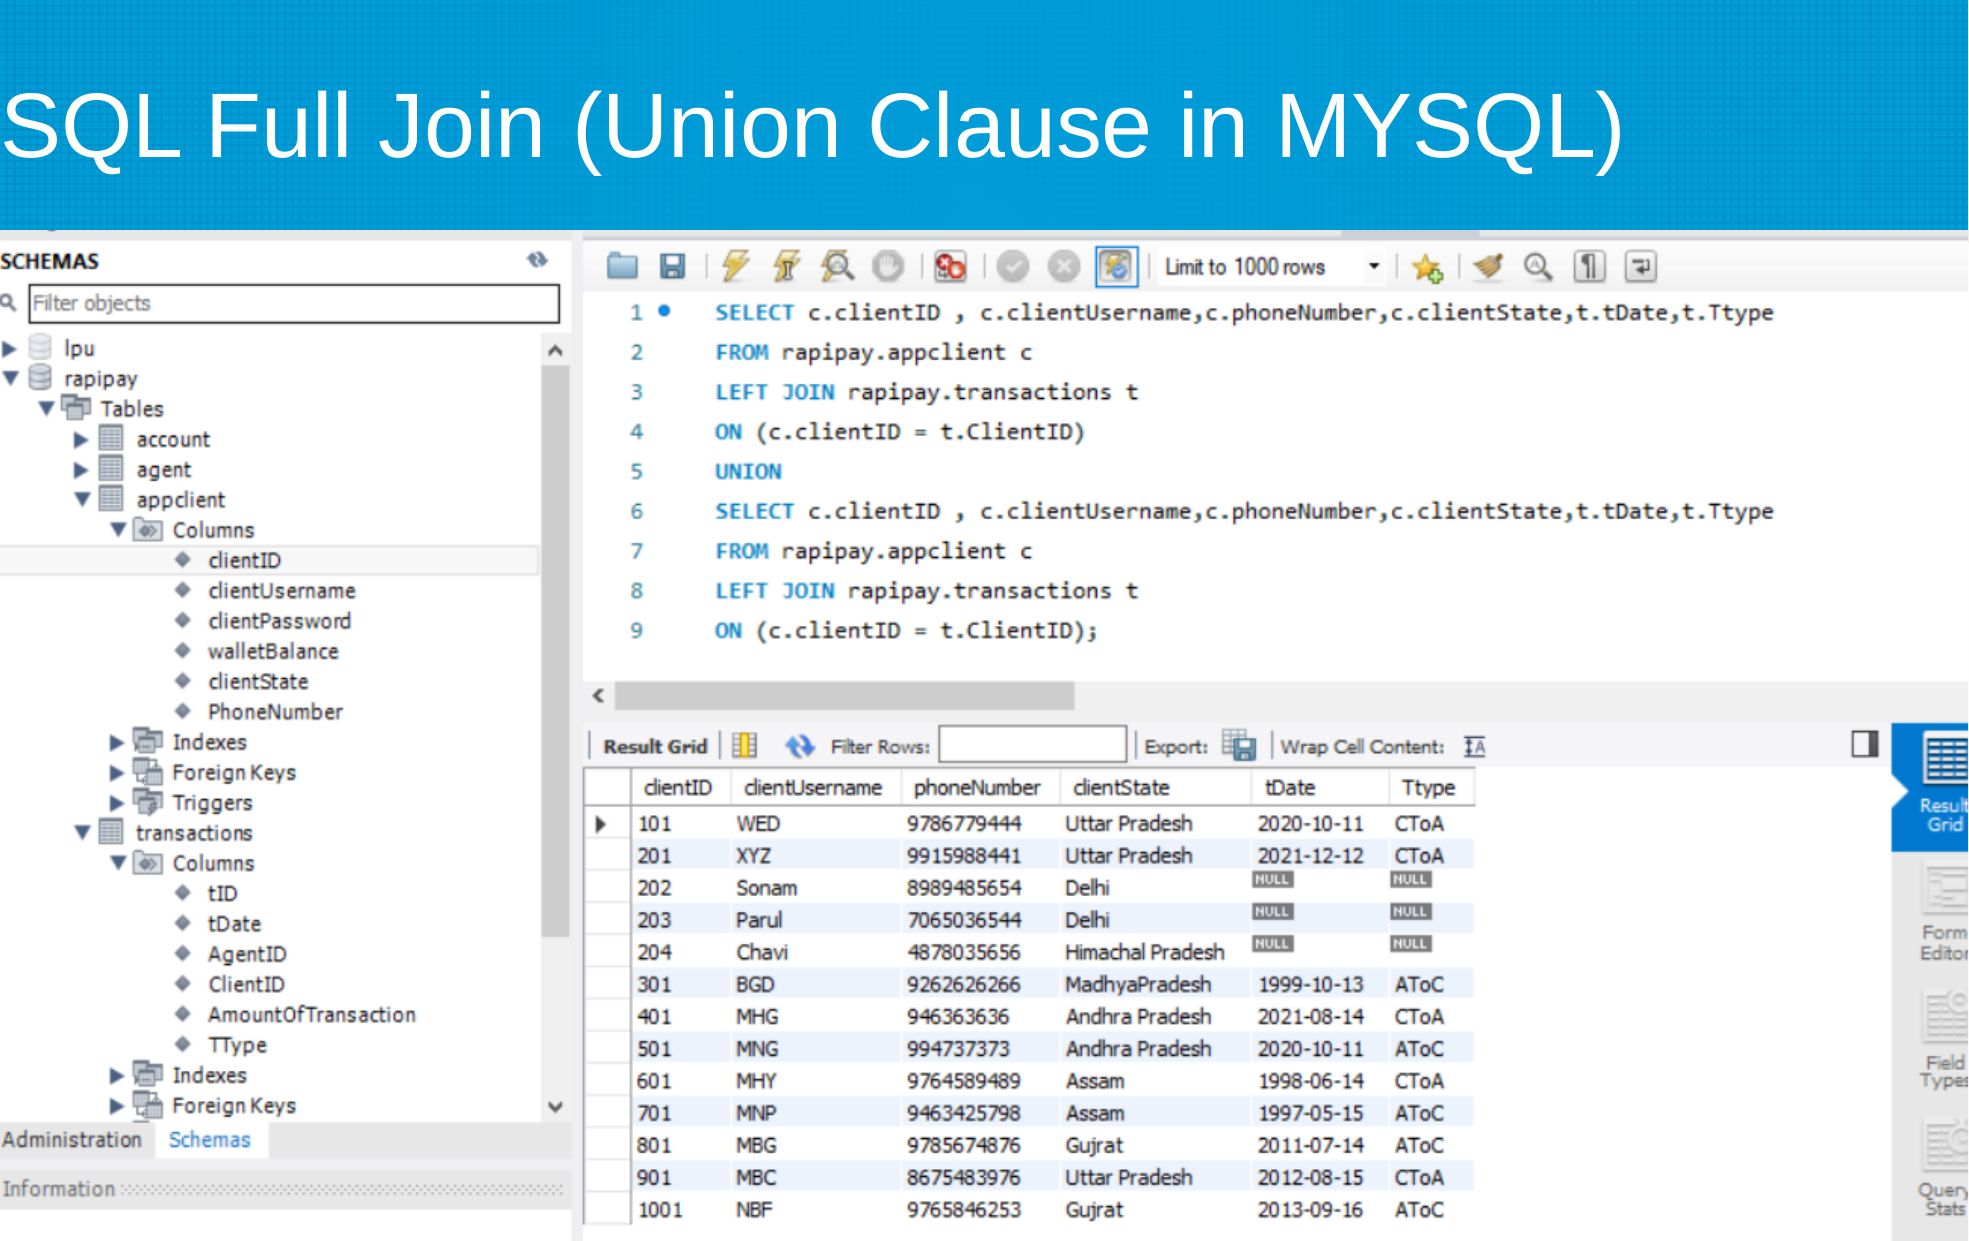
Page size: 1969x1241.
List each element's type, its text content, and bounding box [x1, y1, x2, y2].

picture [0, 231, 1969, 1241]
title SQL Full Join (Union Clause in MYSQL) [0, 0, 1870, 228]
